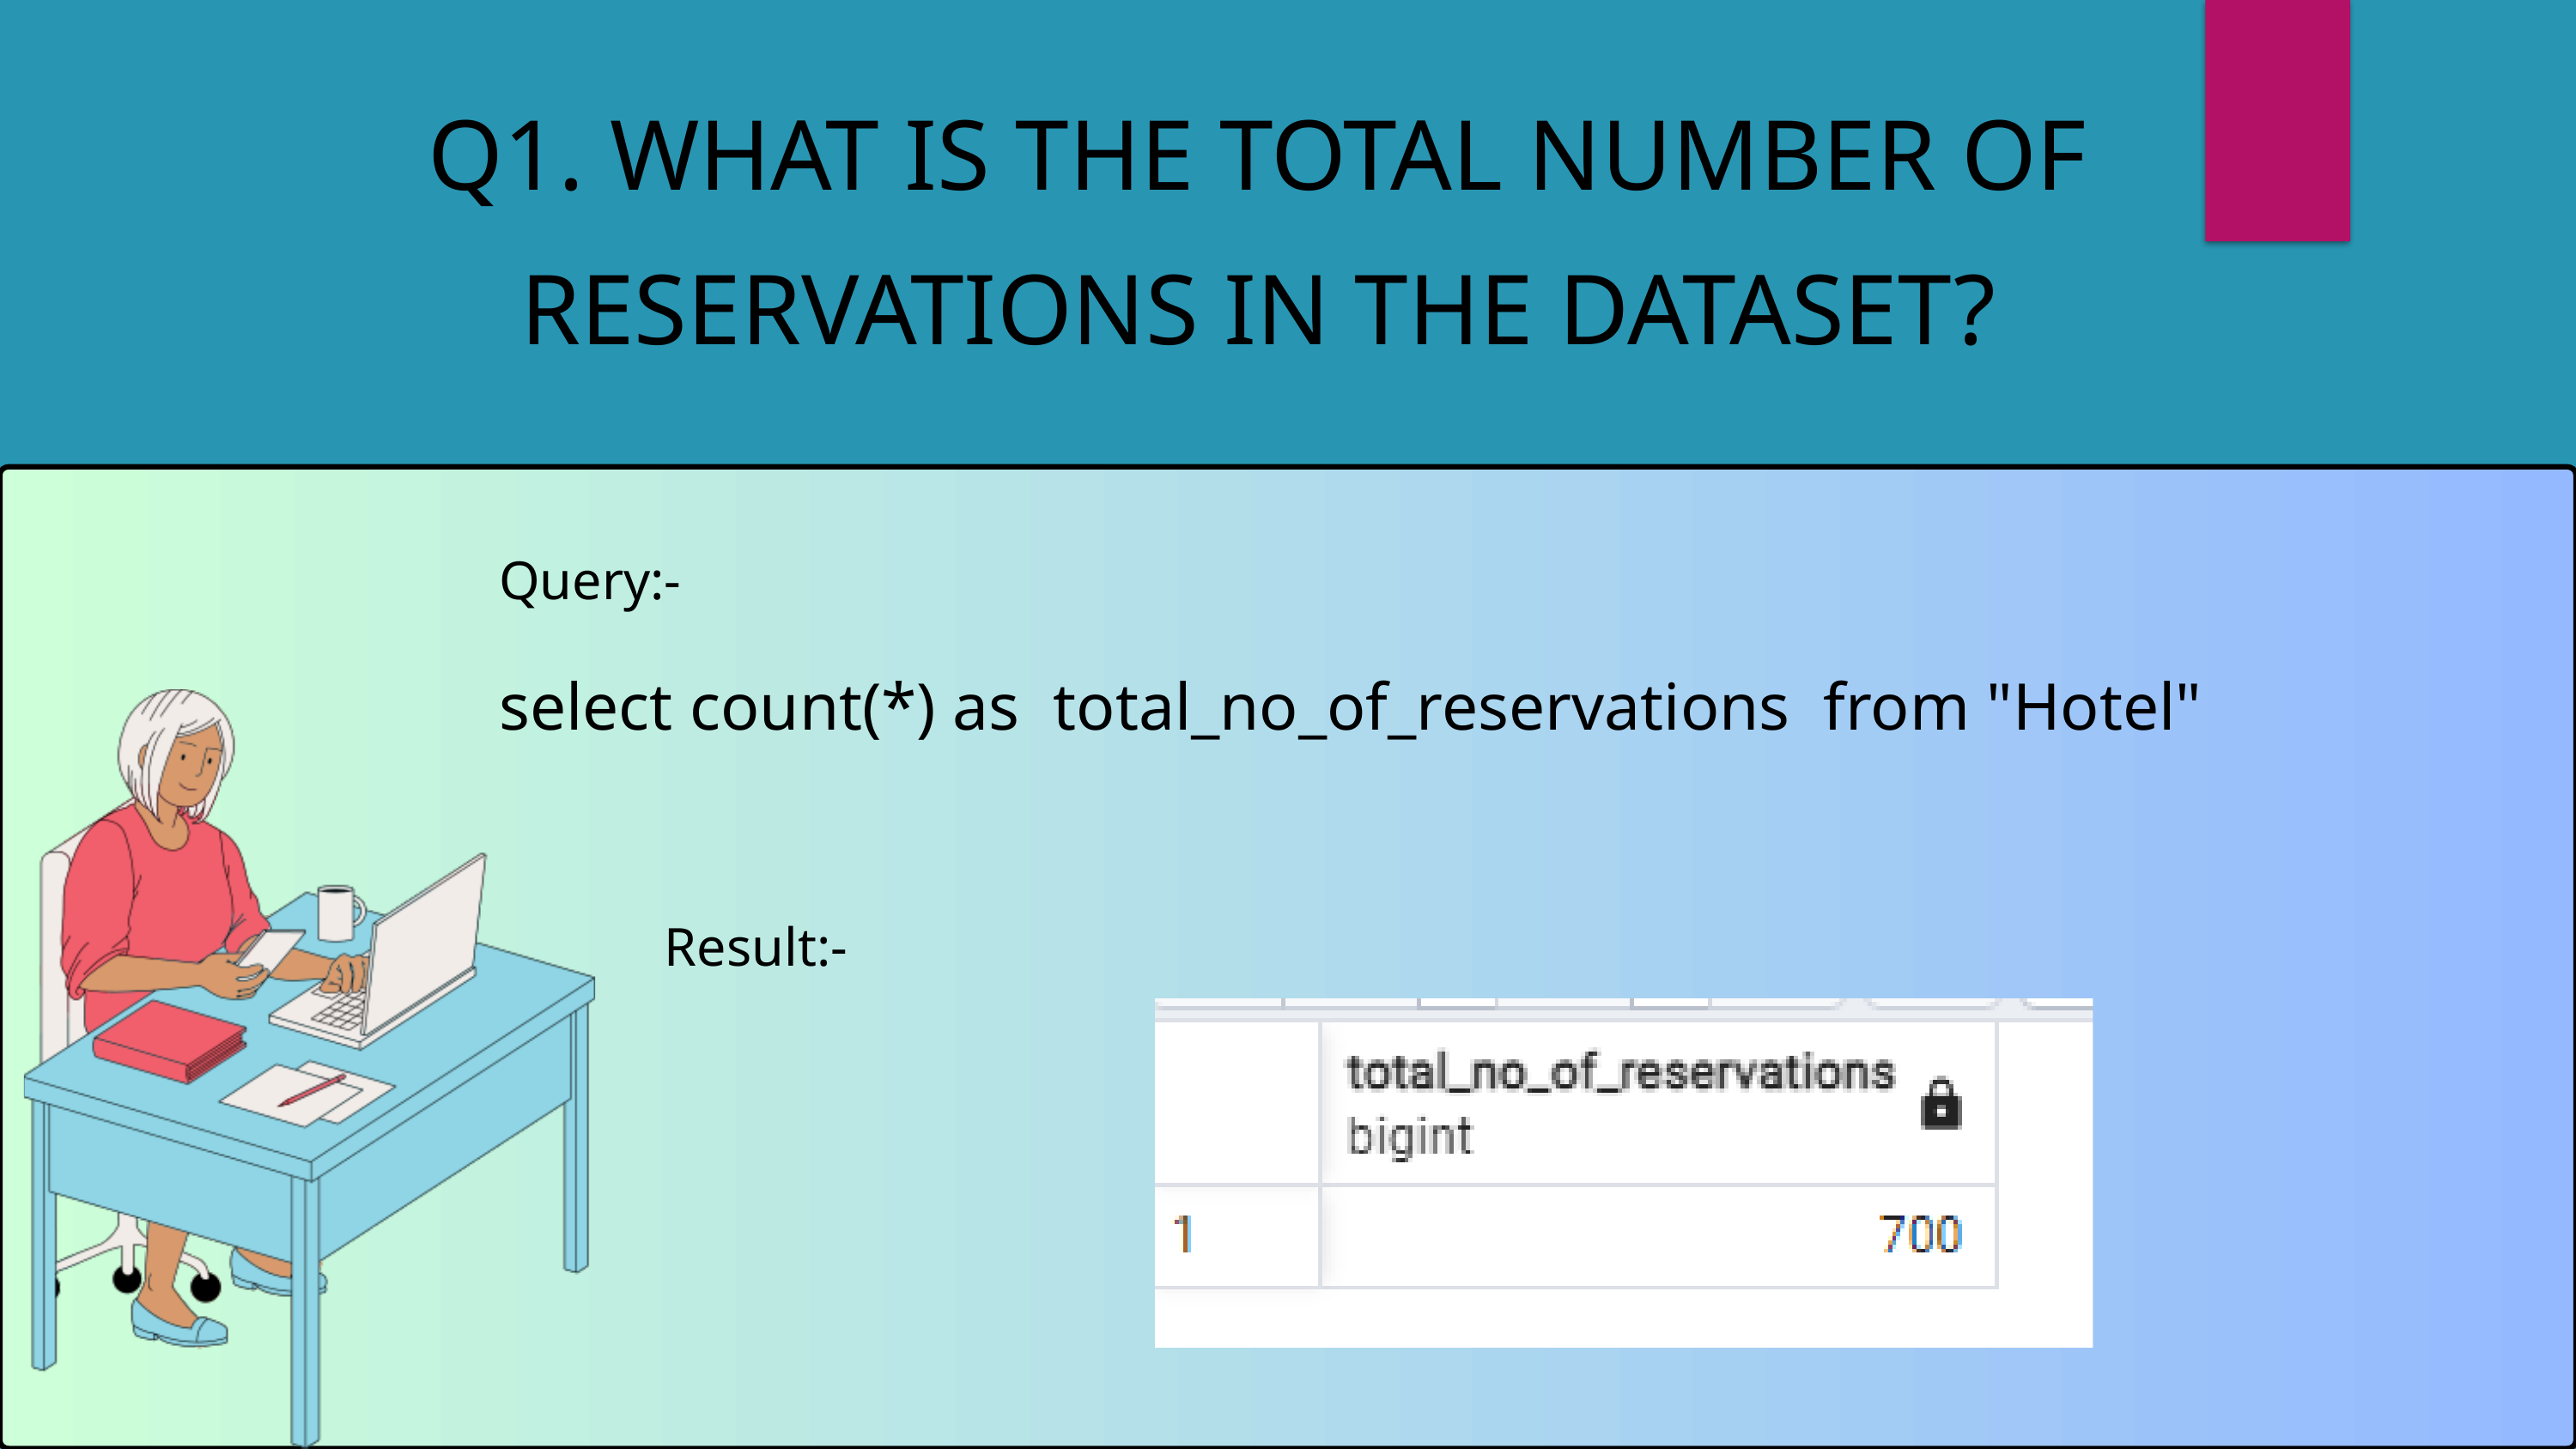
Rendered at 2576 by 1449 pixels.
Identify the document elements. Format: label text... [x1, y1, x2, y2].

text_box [0, 466, 2576, 1449]
text_box Q1. WHAT IS THE TOTAL NUMBER OF RESERVATIONS IN THE DATASET? [85, 55, 2432, 364]
